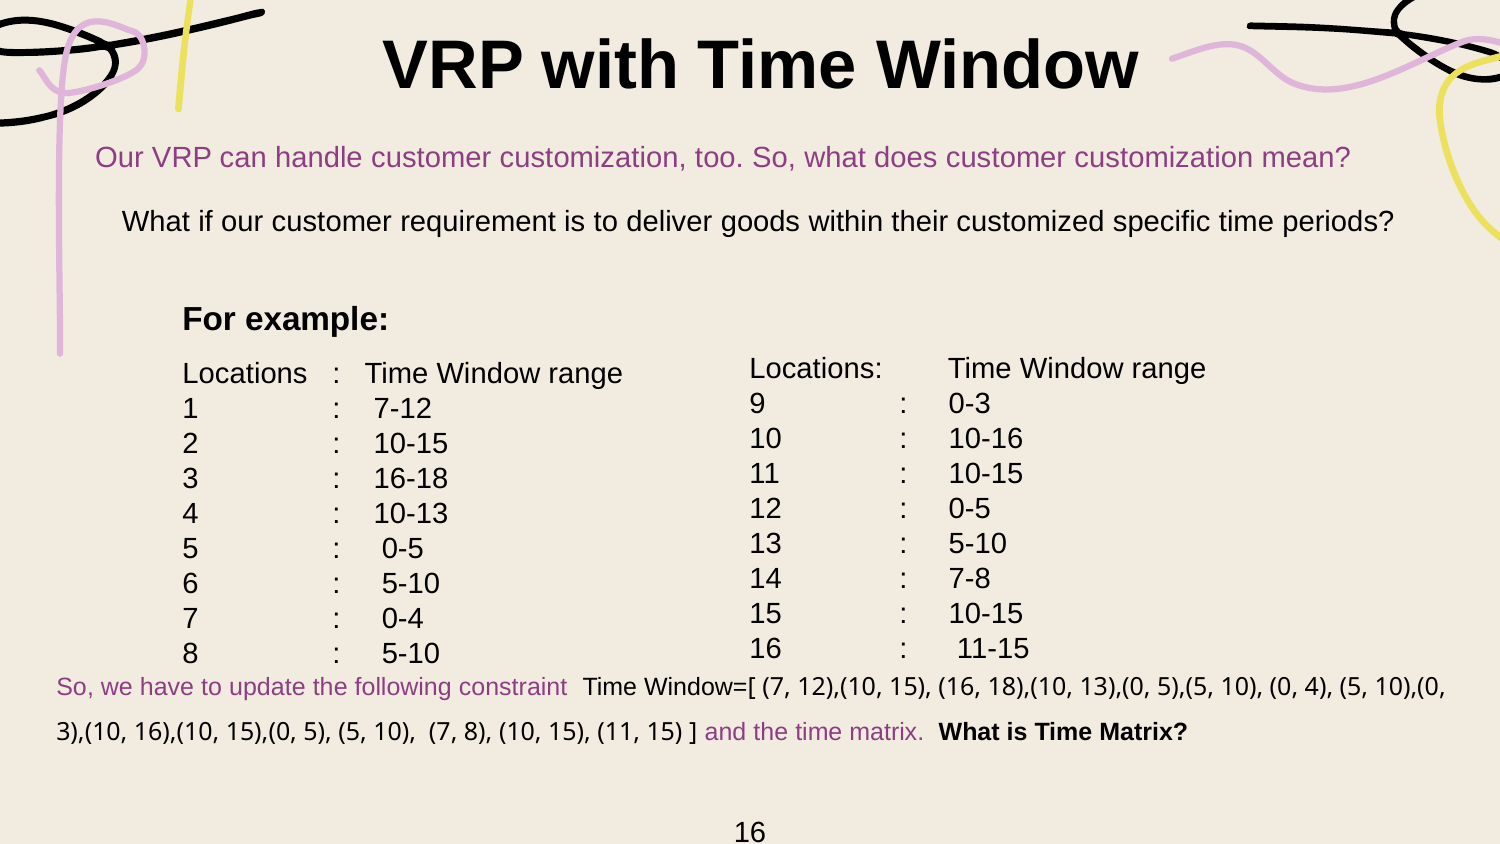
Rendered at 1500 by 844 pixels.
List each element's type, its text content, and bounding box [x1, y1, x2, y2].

text_box Our VRP can handle customer customization, too. So, what does customer customization mean? [80, 130, 1389, 181]
text_box For example: Locations : Time Window range 1 : 7-12 2 : 10-15 3 : 16-18 4 : 10-13 5 : 0-5 6 : 5-10 7 : 0-4 8 : 5-10 [167, 270, 693, 640]
text_box Locations: Time Window range 9 : 0-3 10 : 10-16 11 : 10-15 12 : 0-5 13 : 5-10 14 : 7-8 15 : 10-15 16 : 11-15 [734, 307, 1296, 640]
text_box So, we have to update the following constraint Time Window=[ (7, 12),(10, 15), (16, 18),(10, 13),(0, 5),(5, 10), (0, 4), (5, 10),(0, 3),(10, 16),(10, 15),(0, 5), (5, 10), (7, 8), (10, 15), (11, 15) ] and the time matrix. What is Time Matrix? [41, 640, 1479, 816]
text_box What if our customer requirement is to deliver goods within their customized specific time periods? [107, 195, 1470, 245]
title VRP with Time Window [182, 4, 1339, 84]
text_box 16 [711, 816, 789, 844]
